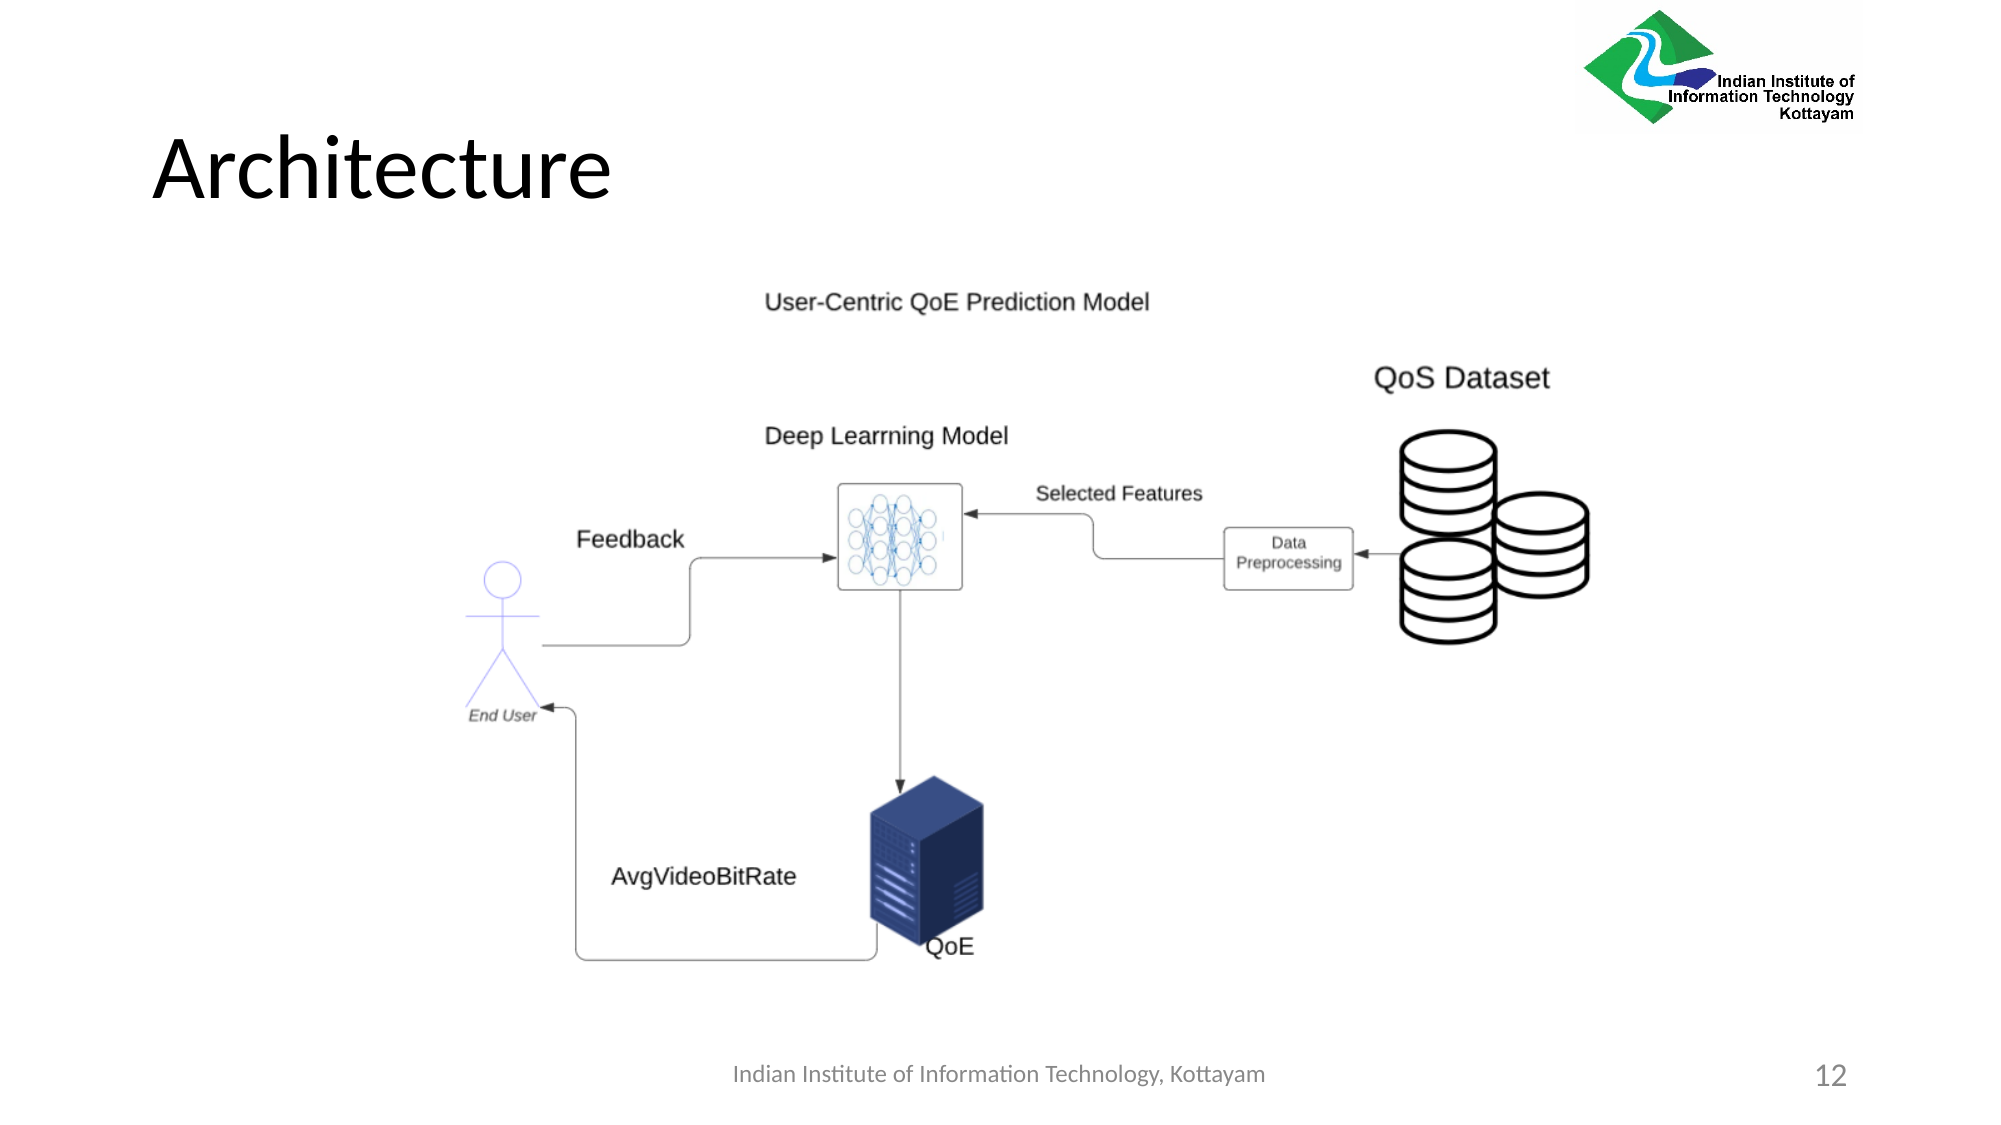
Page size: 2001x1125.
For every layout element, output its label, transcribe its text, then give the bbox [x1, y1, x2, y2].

picture [428, 254, 1604, 975]
footer Indian Institute of Information Technology, Kottayam [662, 1042, 1338, 1103]
picture [1574, 0, 1863, 134]
title Architecture [137, 59, 1863, 278]
slide_number 12 [1412, 1042, 1863, 1103]
